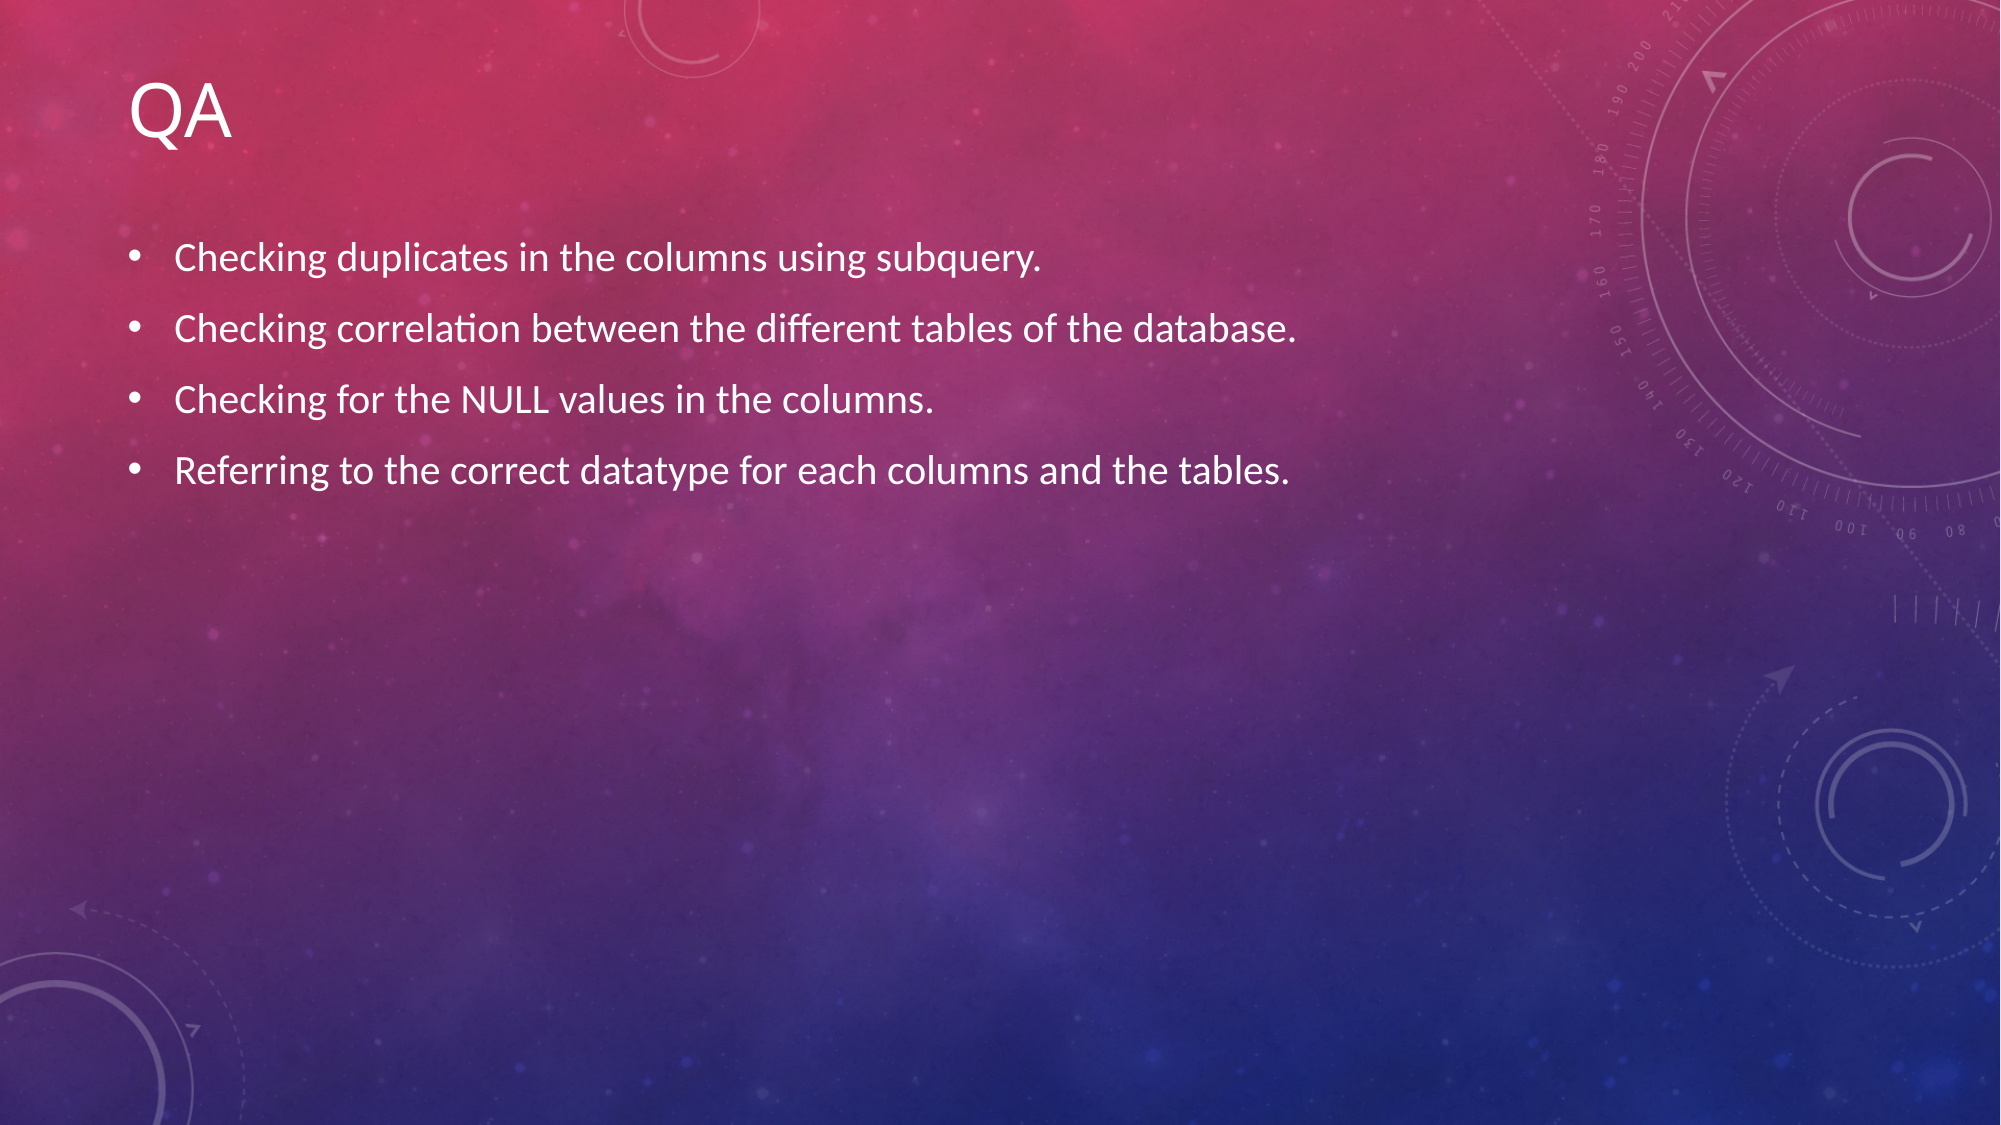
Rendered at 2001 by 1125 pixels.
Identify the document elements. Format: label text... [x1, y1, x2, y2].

title QA [112, 39, 1775, 174]
list Checking duplicates in the columns using subquery. Checking correlation between the different tables of the database. Checking for the NULL values in the columns. Referring to the correct datatype for each columns and the tables. [112, 174, 1775, 620]
picture [0, 0, 2001, 1125]
